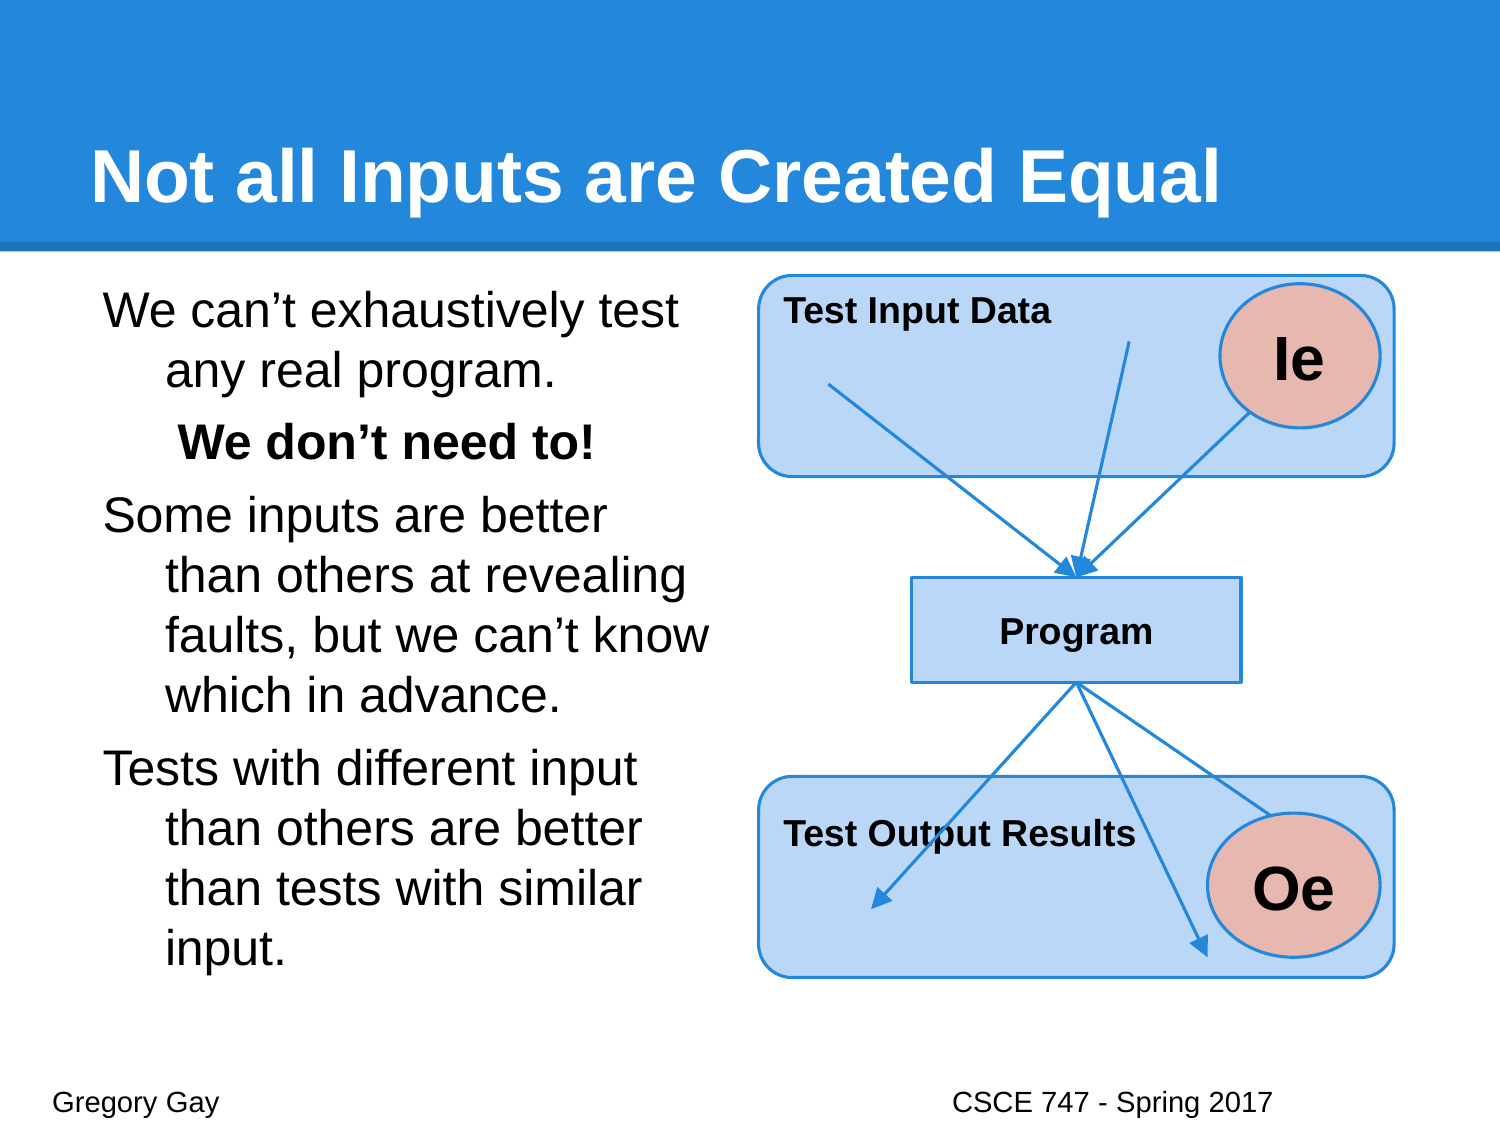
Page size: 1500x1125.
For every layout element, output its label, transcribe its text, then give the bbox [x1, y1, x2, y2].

text_box Test Input Data [758, 275, 1395, 477]
title Not all Inputs are Created Equal [75, 45, 1425, 233]
text_box Test Output Results [758, 776, 1395, 978]
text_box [1076, 360, 1304, 578]
list We can’t exhaustively test any real program. We don’t need to! Some inputs are better than others at revealing faults, but we can’t know which in advance. Tests with different input than others are better than tests with similar input. [75, 262, 731, 1068]
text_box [1076, 341, 1130, 359]
text_box Ie [1219, 283, 1381, 428]
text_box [828, 383, 1070, 578]
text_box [1076, 681, 1356, 874]
text_box Program [911, 586, 1241, 680]
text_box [870, 682, 1073, 910]
text_box Oe [1213, 838, 1381, 958]
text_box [1076, 881, 1208, 958]
text_box Gregory Gay CSCE 747 - Spring 2017 27 [37, 1068, 1463, 1114]
